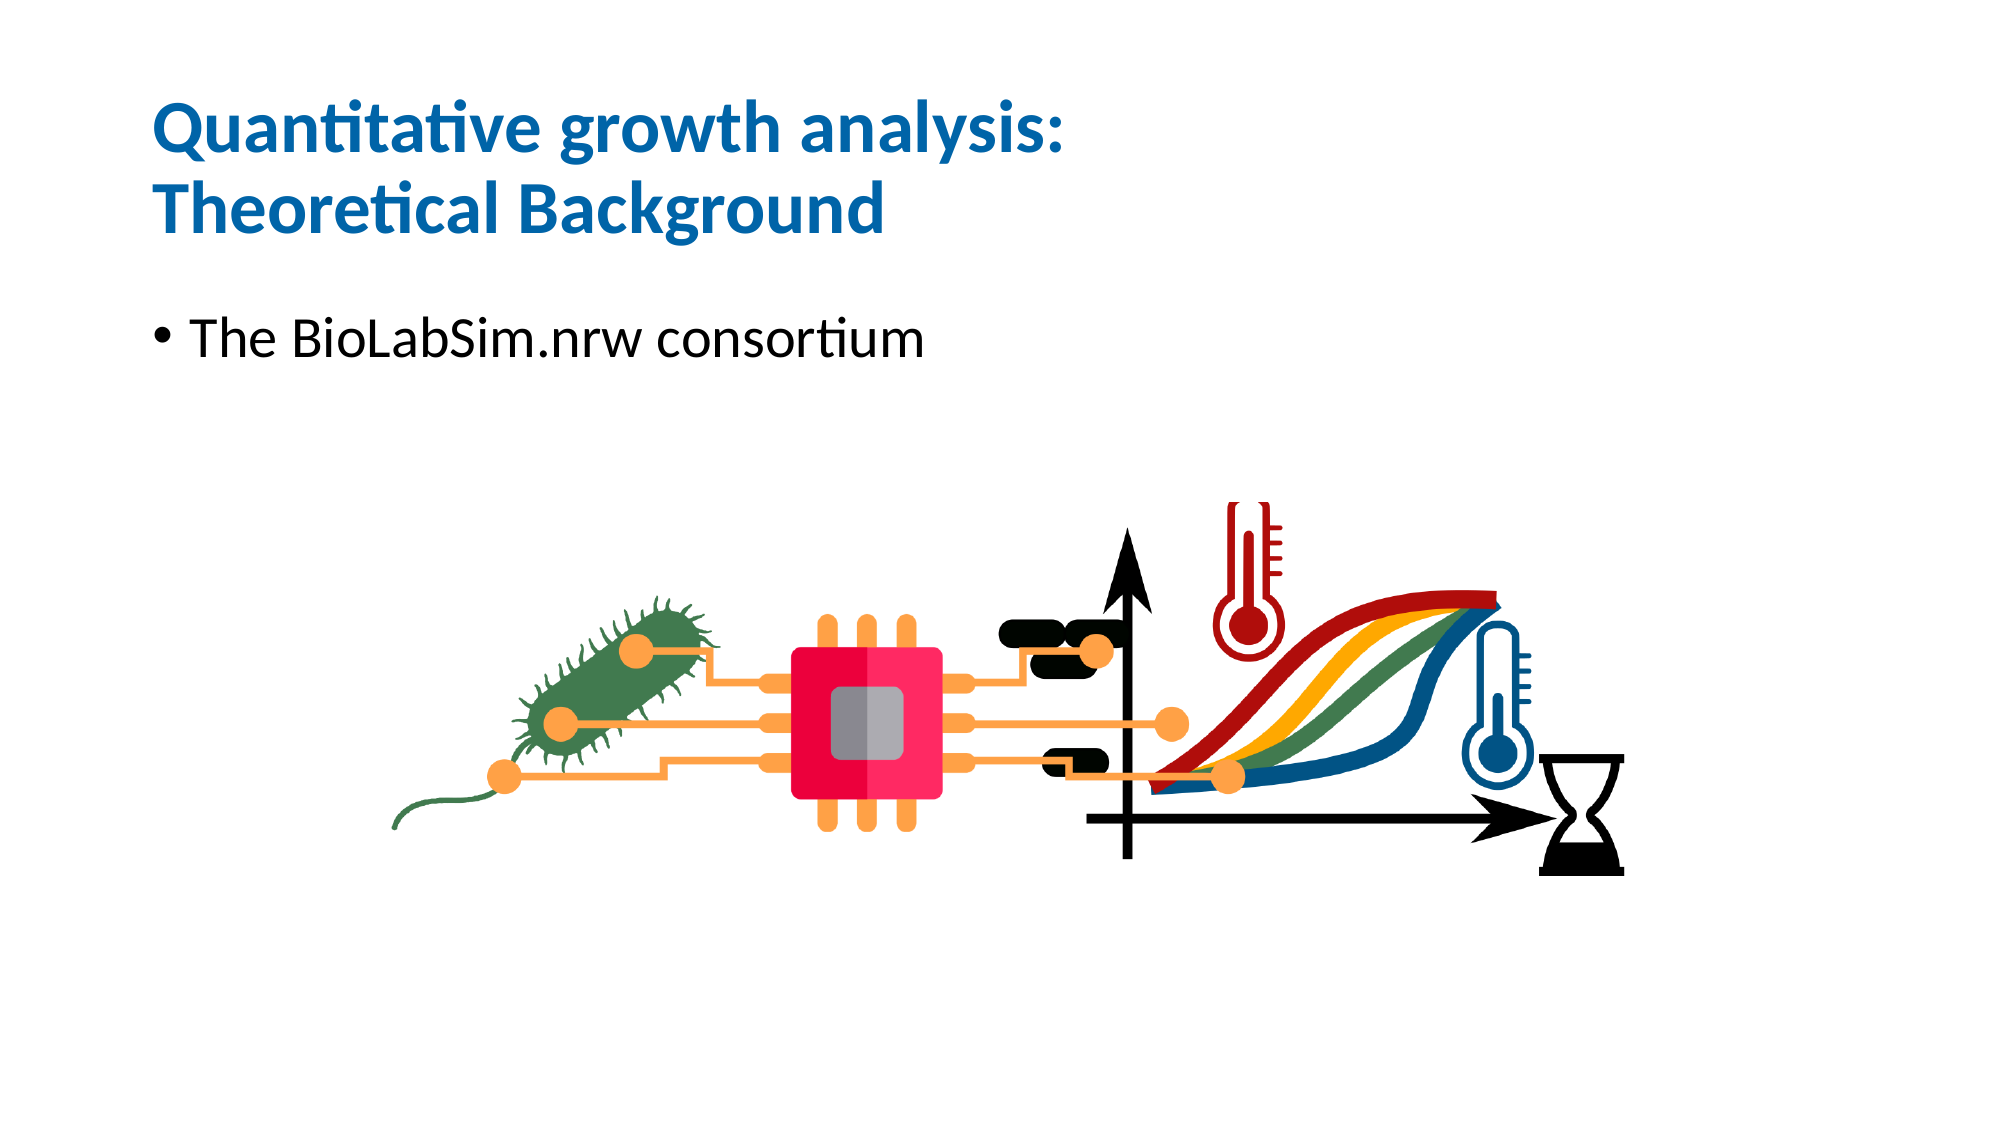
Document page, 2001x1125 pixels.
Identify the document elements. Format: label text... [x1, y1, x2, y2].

list The BioLabSim.nrw consortium [137, 299, 1863, 1014]
title Quantitative growth analysis: Theoretical Background [137, 59, 1863, 278]
picture [340, 502, 1674, 1035]
